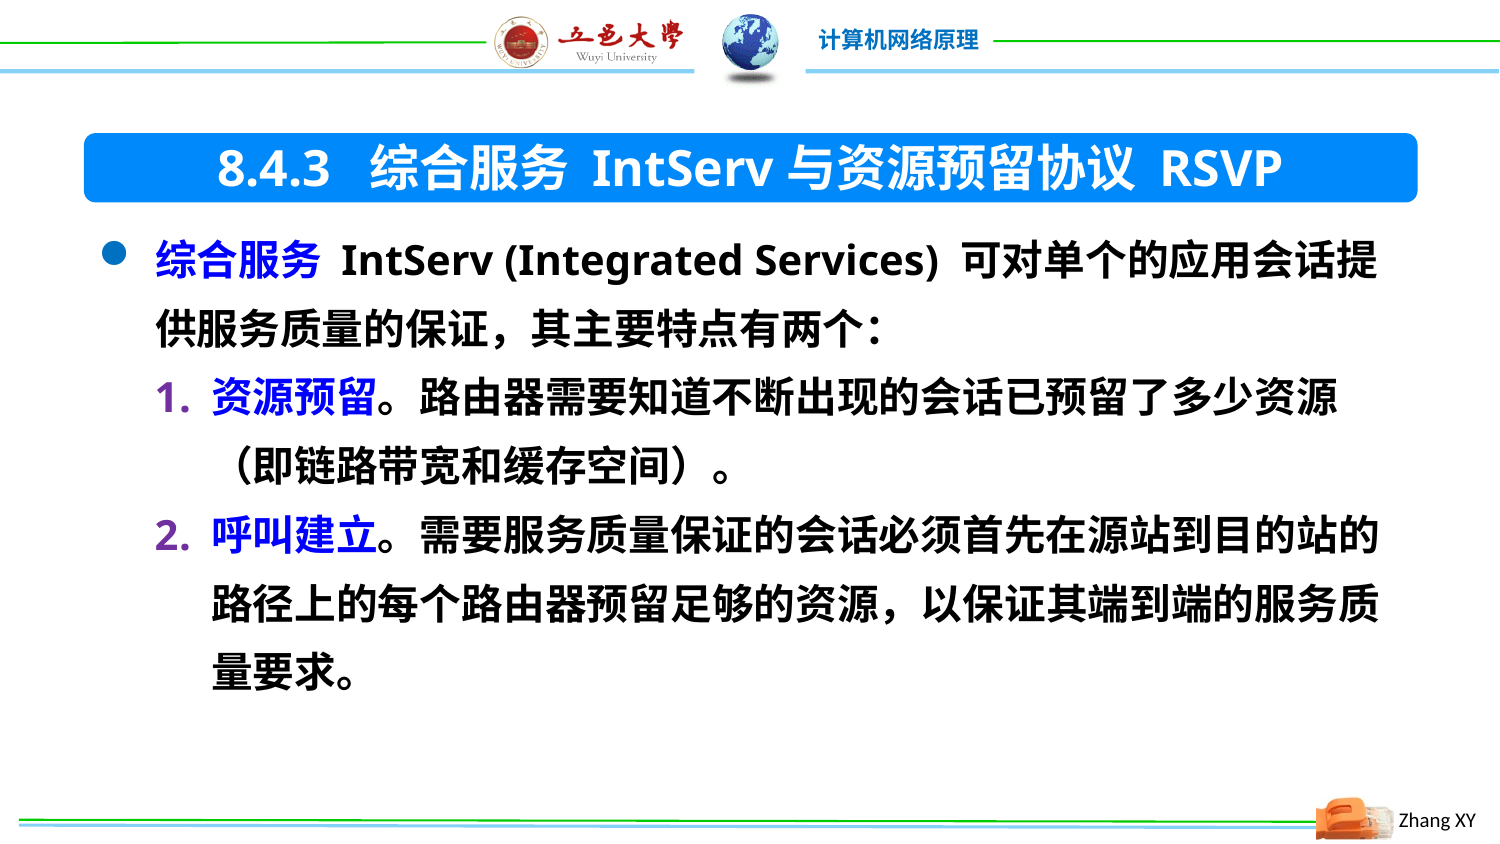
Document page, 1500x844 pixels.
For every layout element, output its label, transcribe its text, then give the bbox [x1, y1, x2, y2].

text_box [83, 133, 202, 203]
text_box 8.4.3 综合服务 IntServ与资源预留协议 RSVP [202, 128, 1300, 204]
text_box [1300, 133, 1418, 203]
picture [494, 15, 697, 69]
picture [720, 12, 780, 88]
picture [1316, 796, 1394, 840]
text_box 综合服务 IntServ (Integrated Services) 可对单个的应用会话提供服务质量的保证，其主要特点有两个： 资源预留。路由器需要知道不断出现的会话已预留了多少资源 （即链路带宽和缓存空间）。 呼叫建立。需要服务质量保证的会话必须首先在源站到目的站的路径上的每个路由器预留足够的资源，以保证其端到端的服务质量要求。 [83, 207, 1418, 704]
